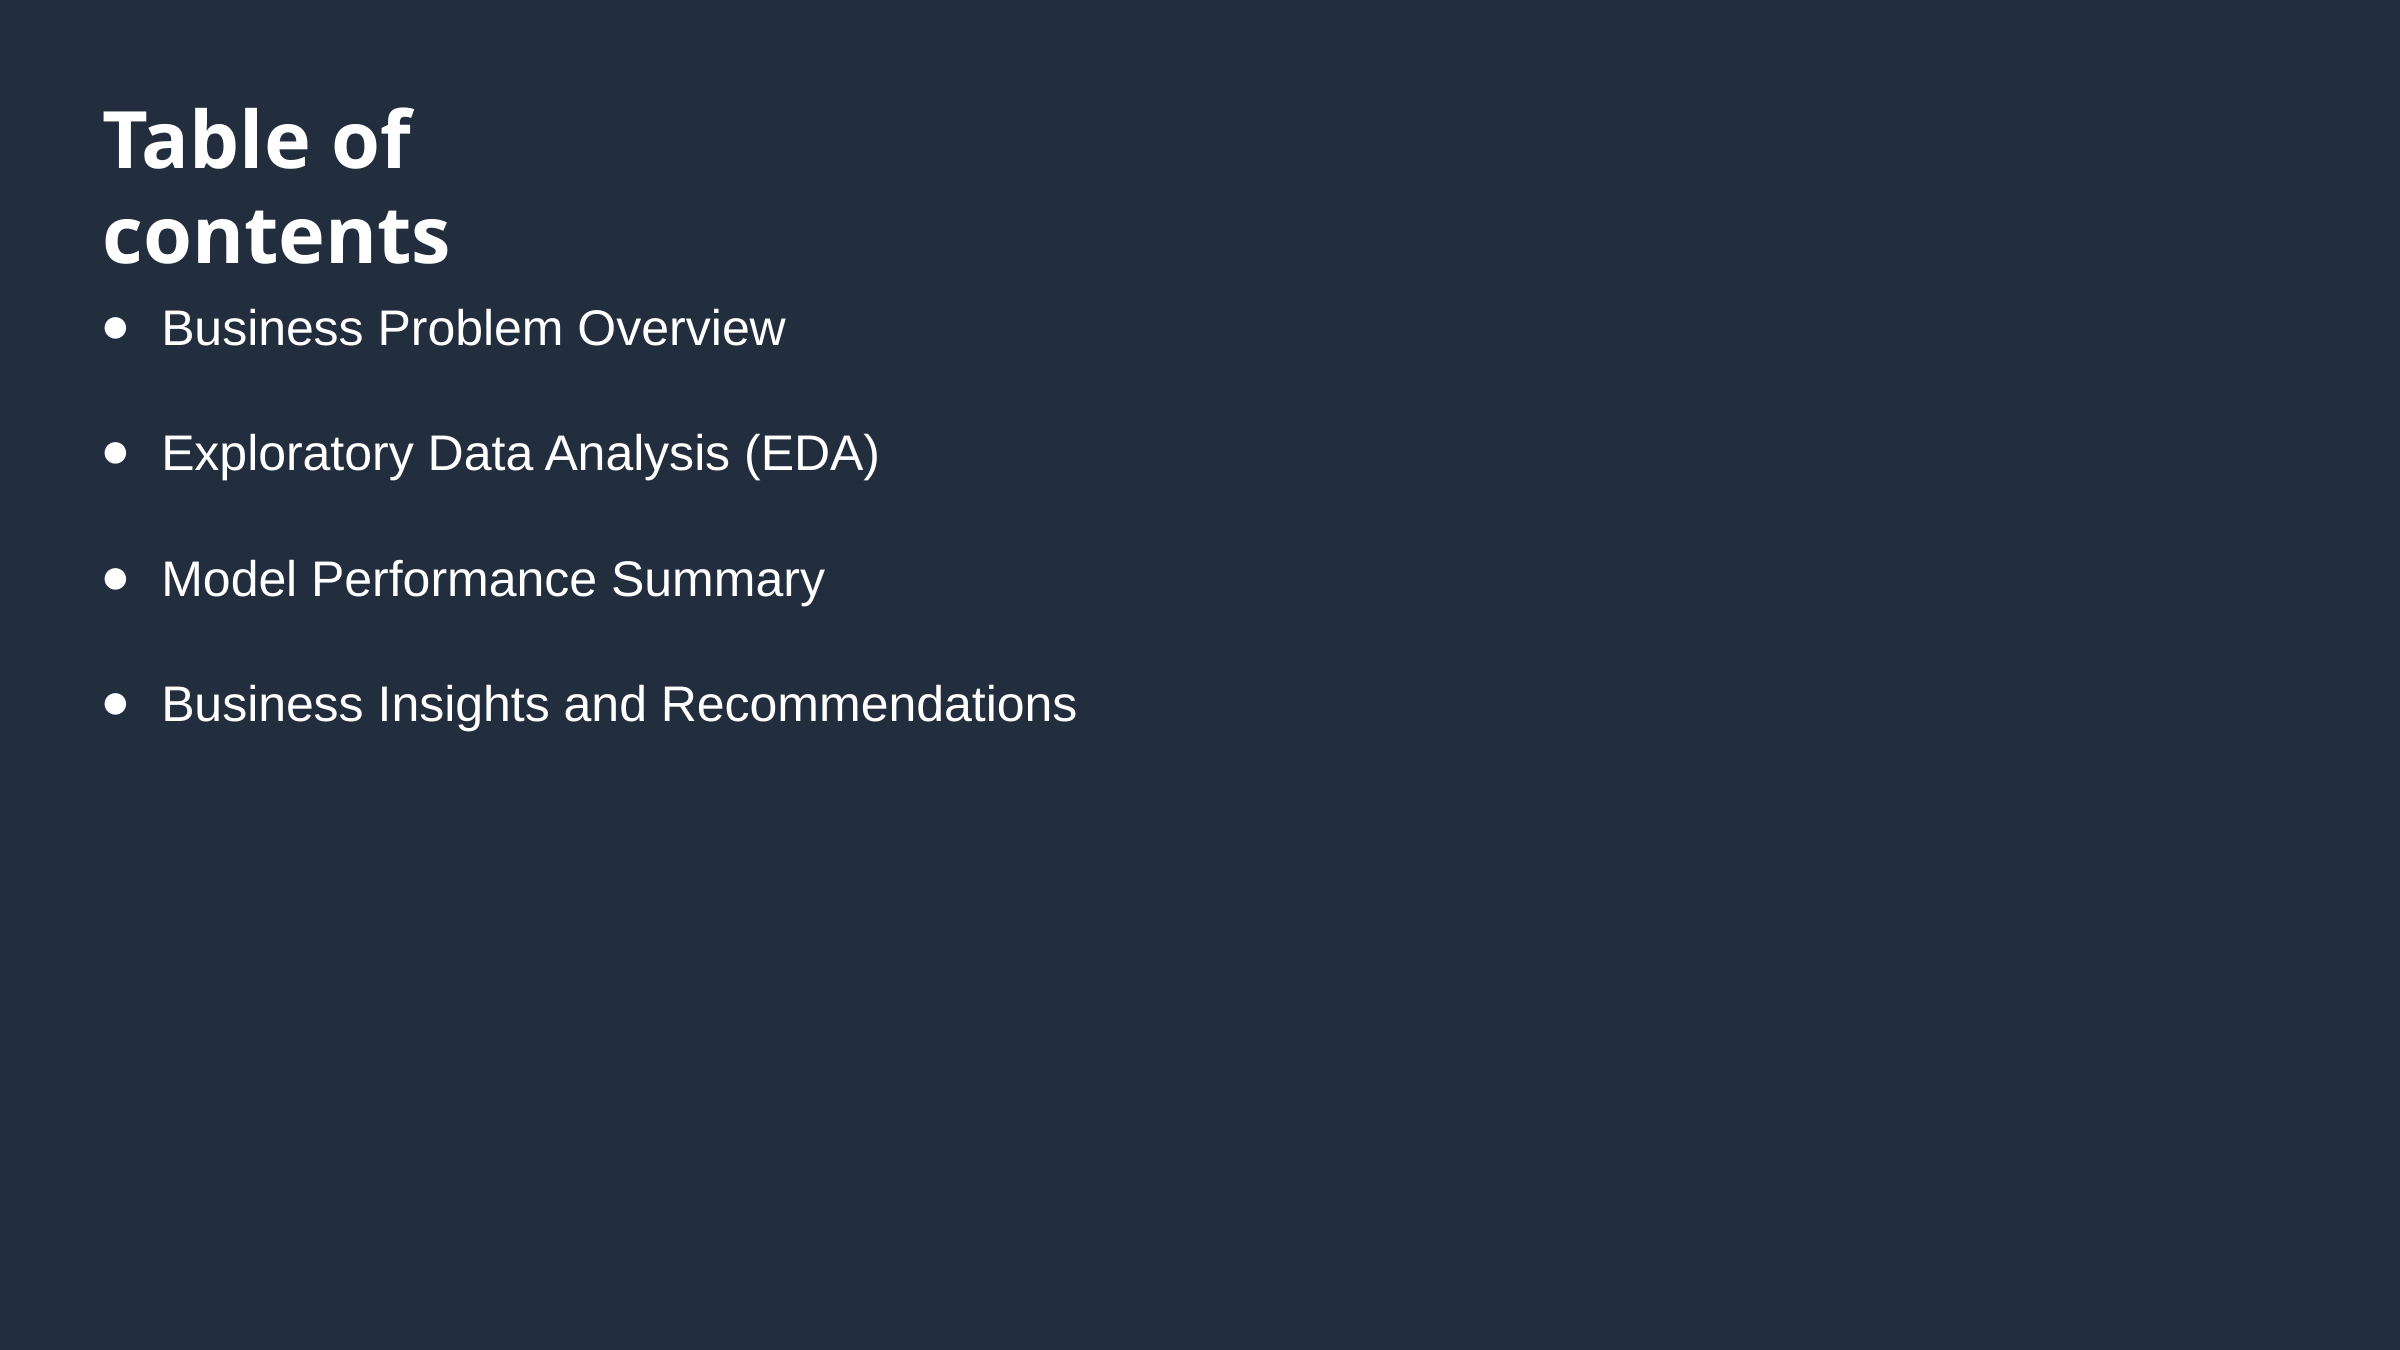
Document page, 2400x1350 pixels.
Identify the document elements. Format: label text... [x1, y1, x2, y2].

title Table of contents [100, 87, 754, 278]
text_box Business Problem Overview Exploratory Data Analysis (EDA) Model Performance Summary Business Insights and Recommendations [100, 278, 1775, 732]
